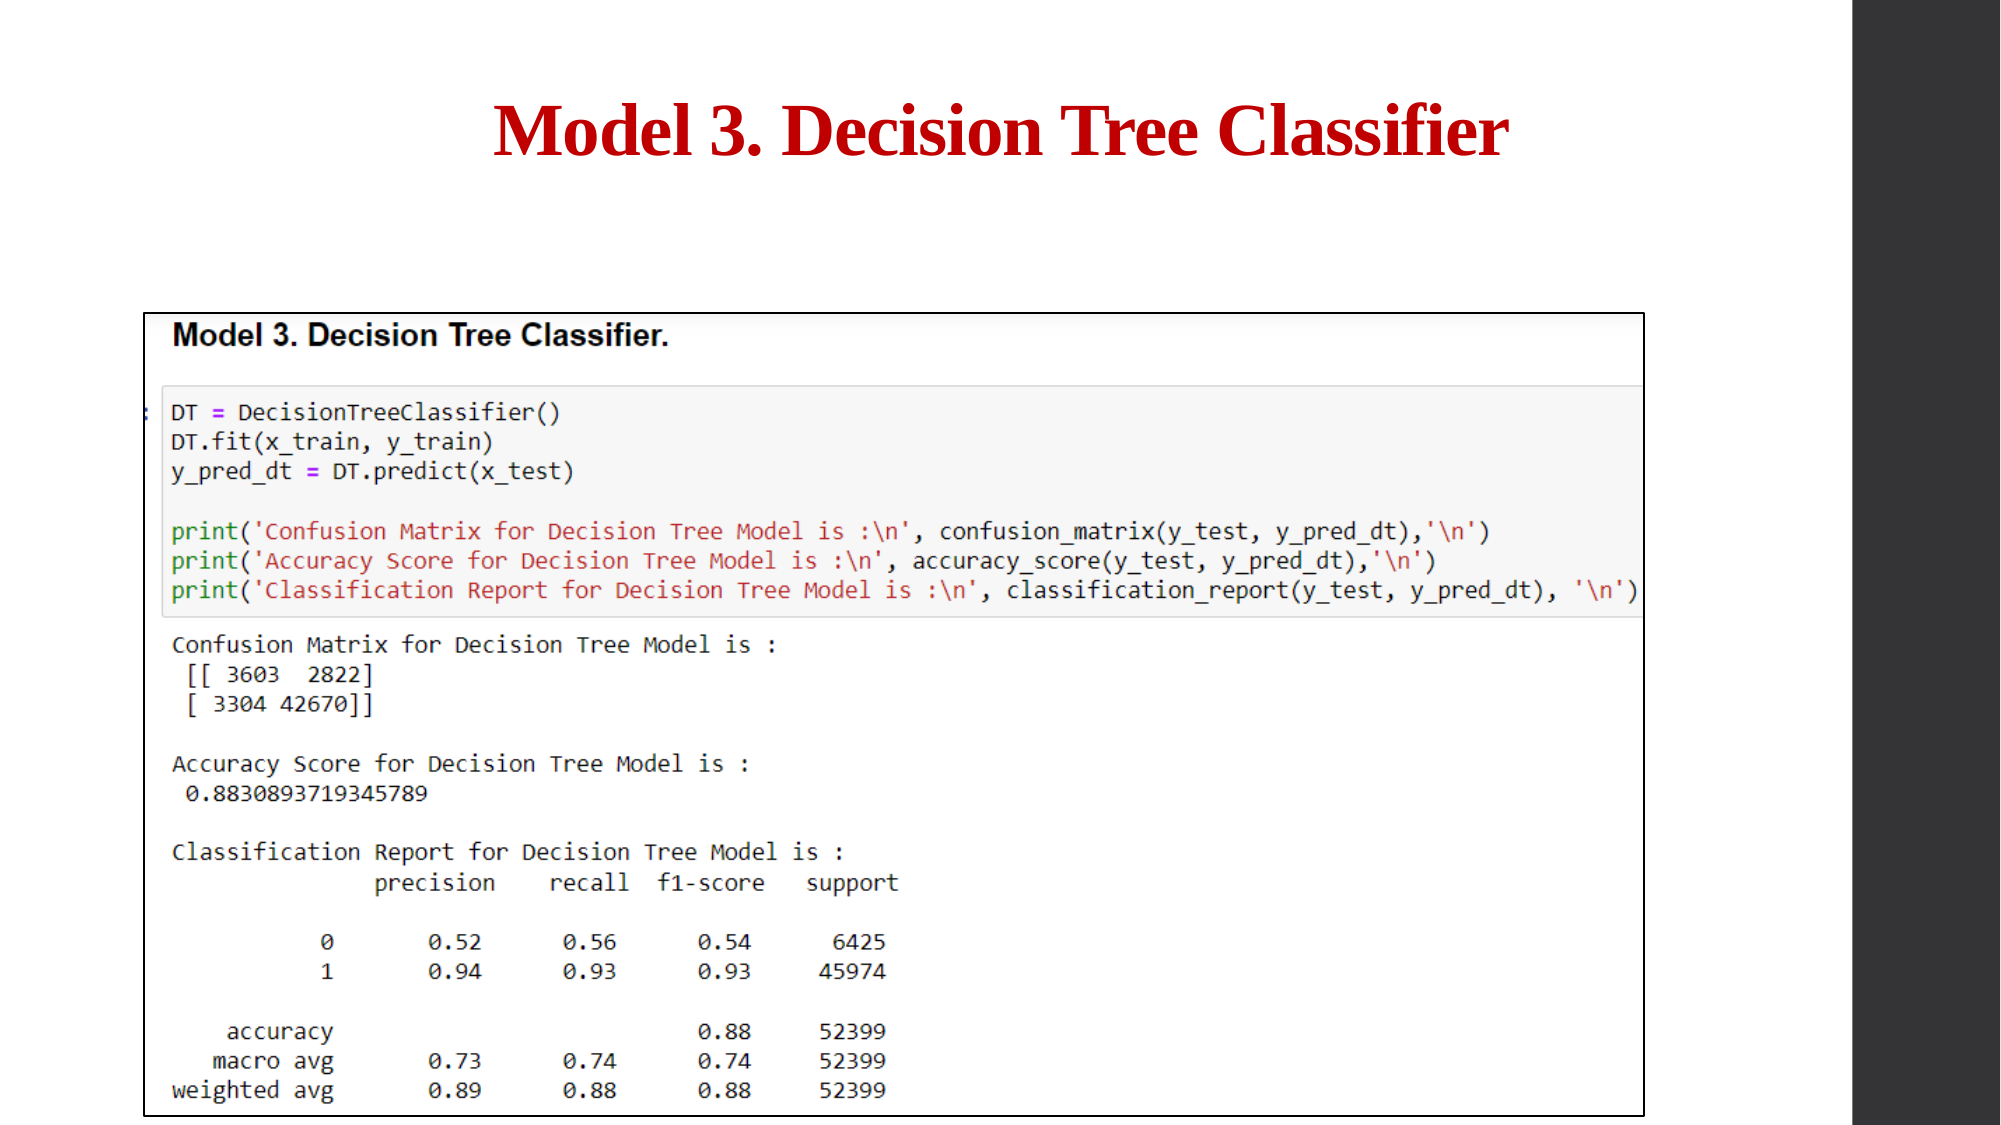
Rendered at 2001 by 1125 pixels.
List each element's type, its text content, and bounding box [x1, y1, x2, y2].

title Model 3. Decision Tree Classifier [206, 60, 1797, 179]
picture [144, 313, 1644, 1115]
